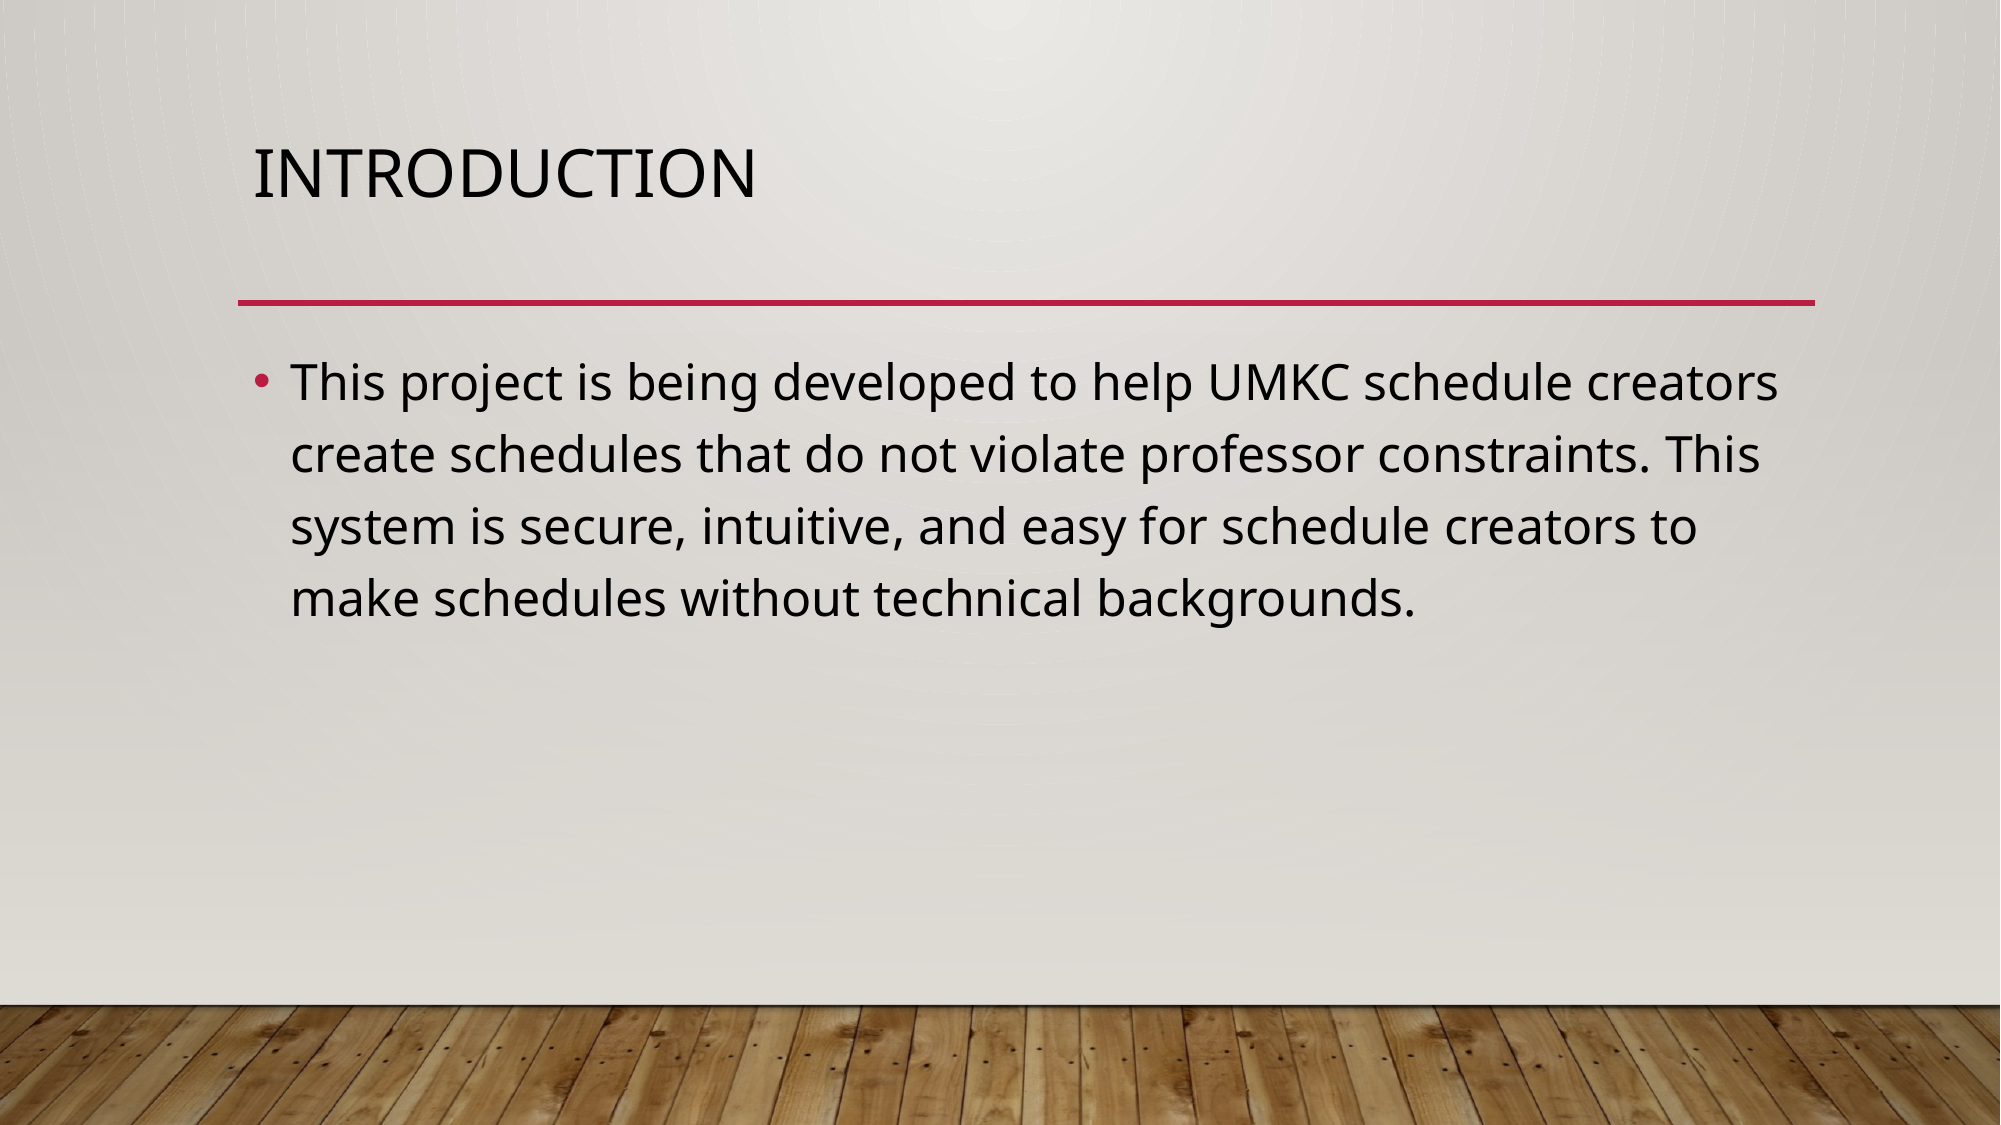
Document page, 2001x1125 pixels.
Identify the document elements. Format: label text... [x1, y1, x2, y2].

list This project is being developed to help UMKC schedule creators create schedules that do not violate professor constraints. This system is secure, intuitive, and easy for schedule creators to make schedules without technical backgrounds. [238, 330, 1814, 897]
picture [0, 1005, 2000, 1125]
title Introduction [238, 131, 1814, 305]
